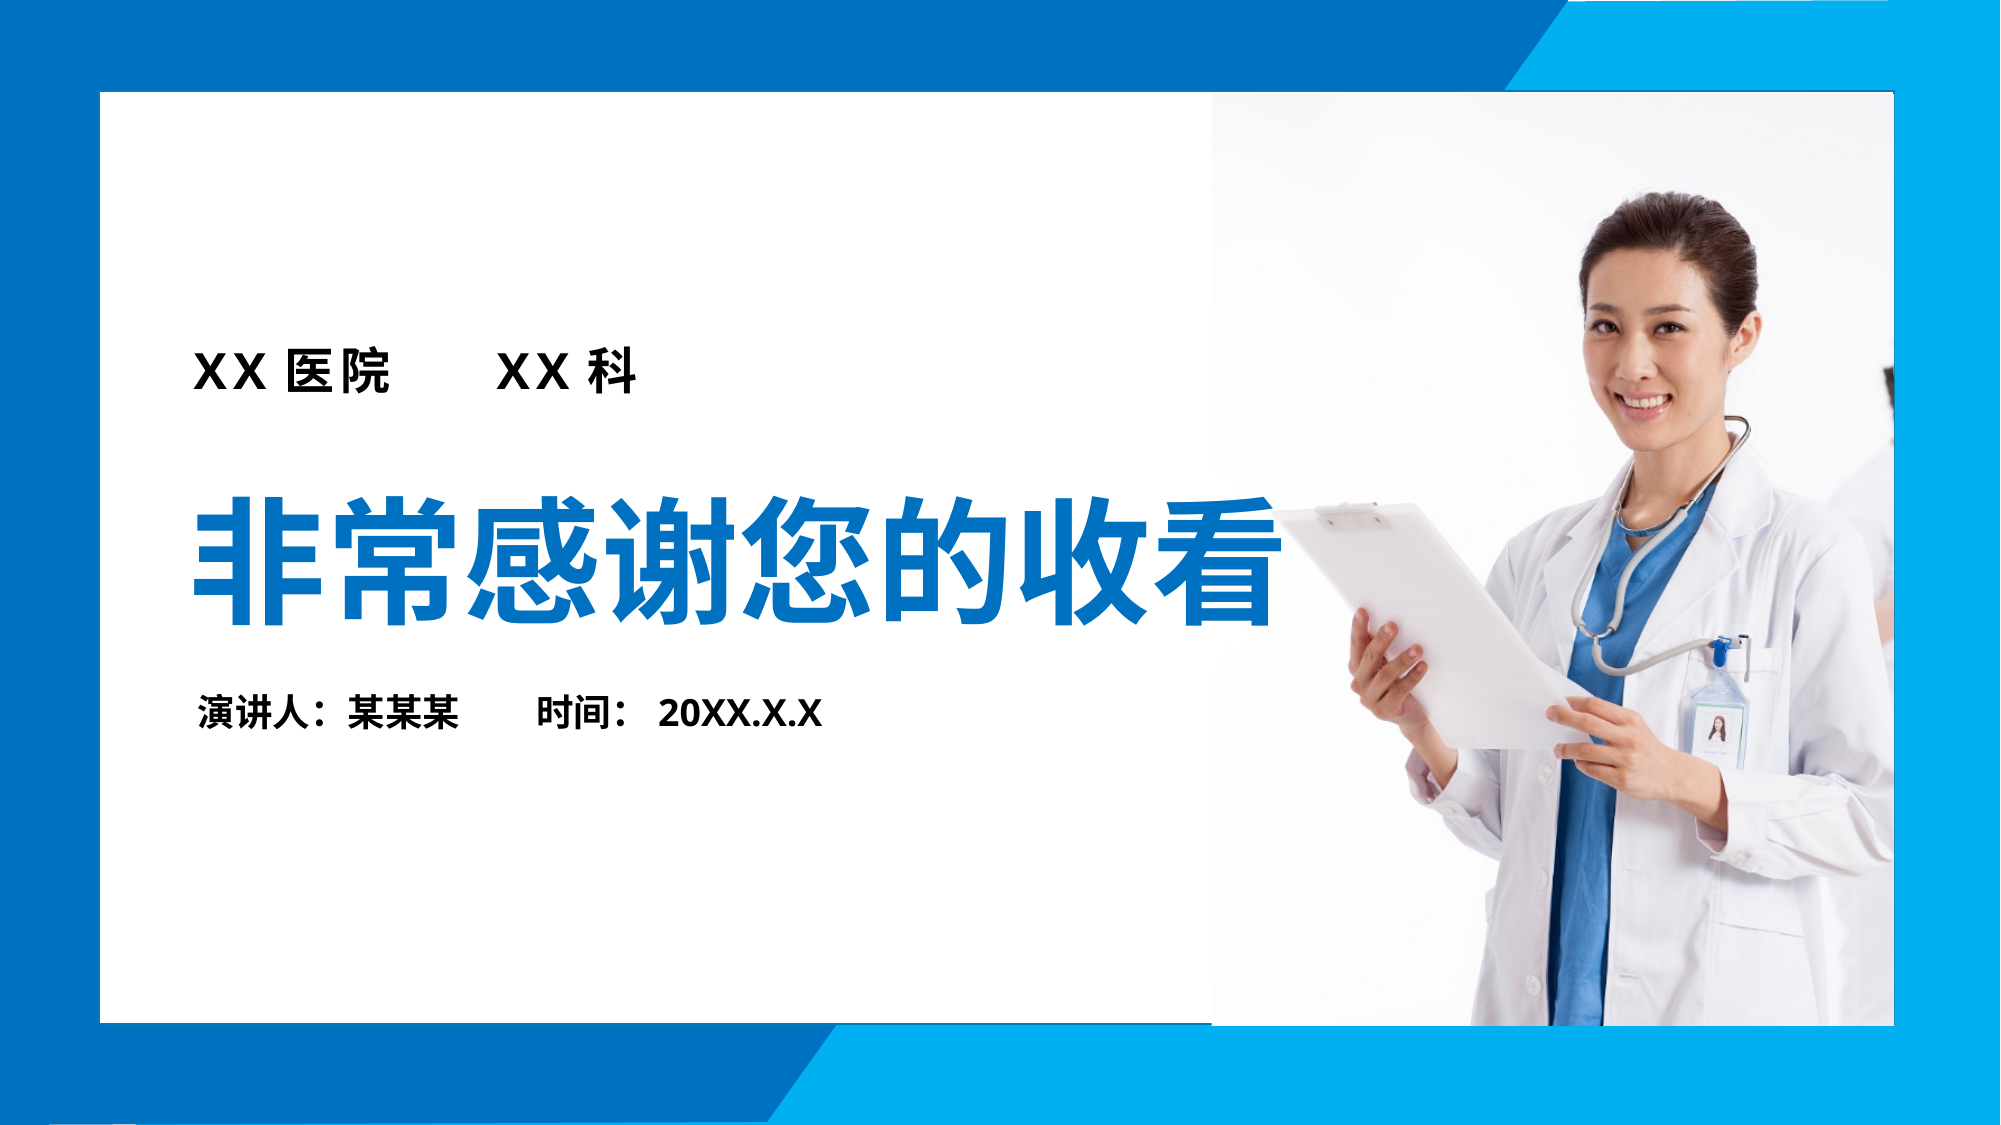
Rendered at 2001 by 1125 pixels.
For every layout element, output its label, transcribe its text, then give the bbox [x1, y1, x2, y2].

picture [1211, 94, 1894, 1025]
text_box 演讲人：某某某 时间：20XX.X.X [183, 681, 1132, 742]
text_box 非常感谢您的收看 [174, 469, 1211, 649]
text_box XX医院 XX科 [173, 331, 658, 408]
